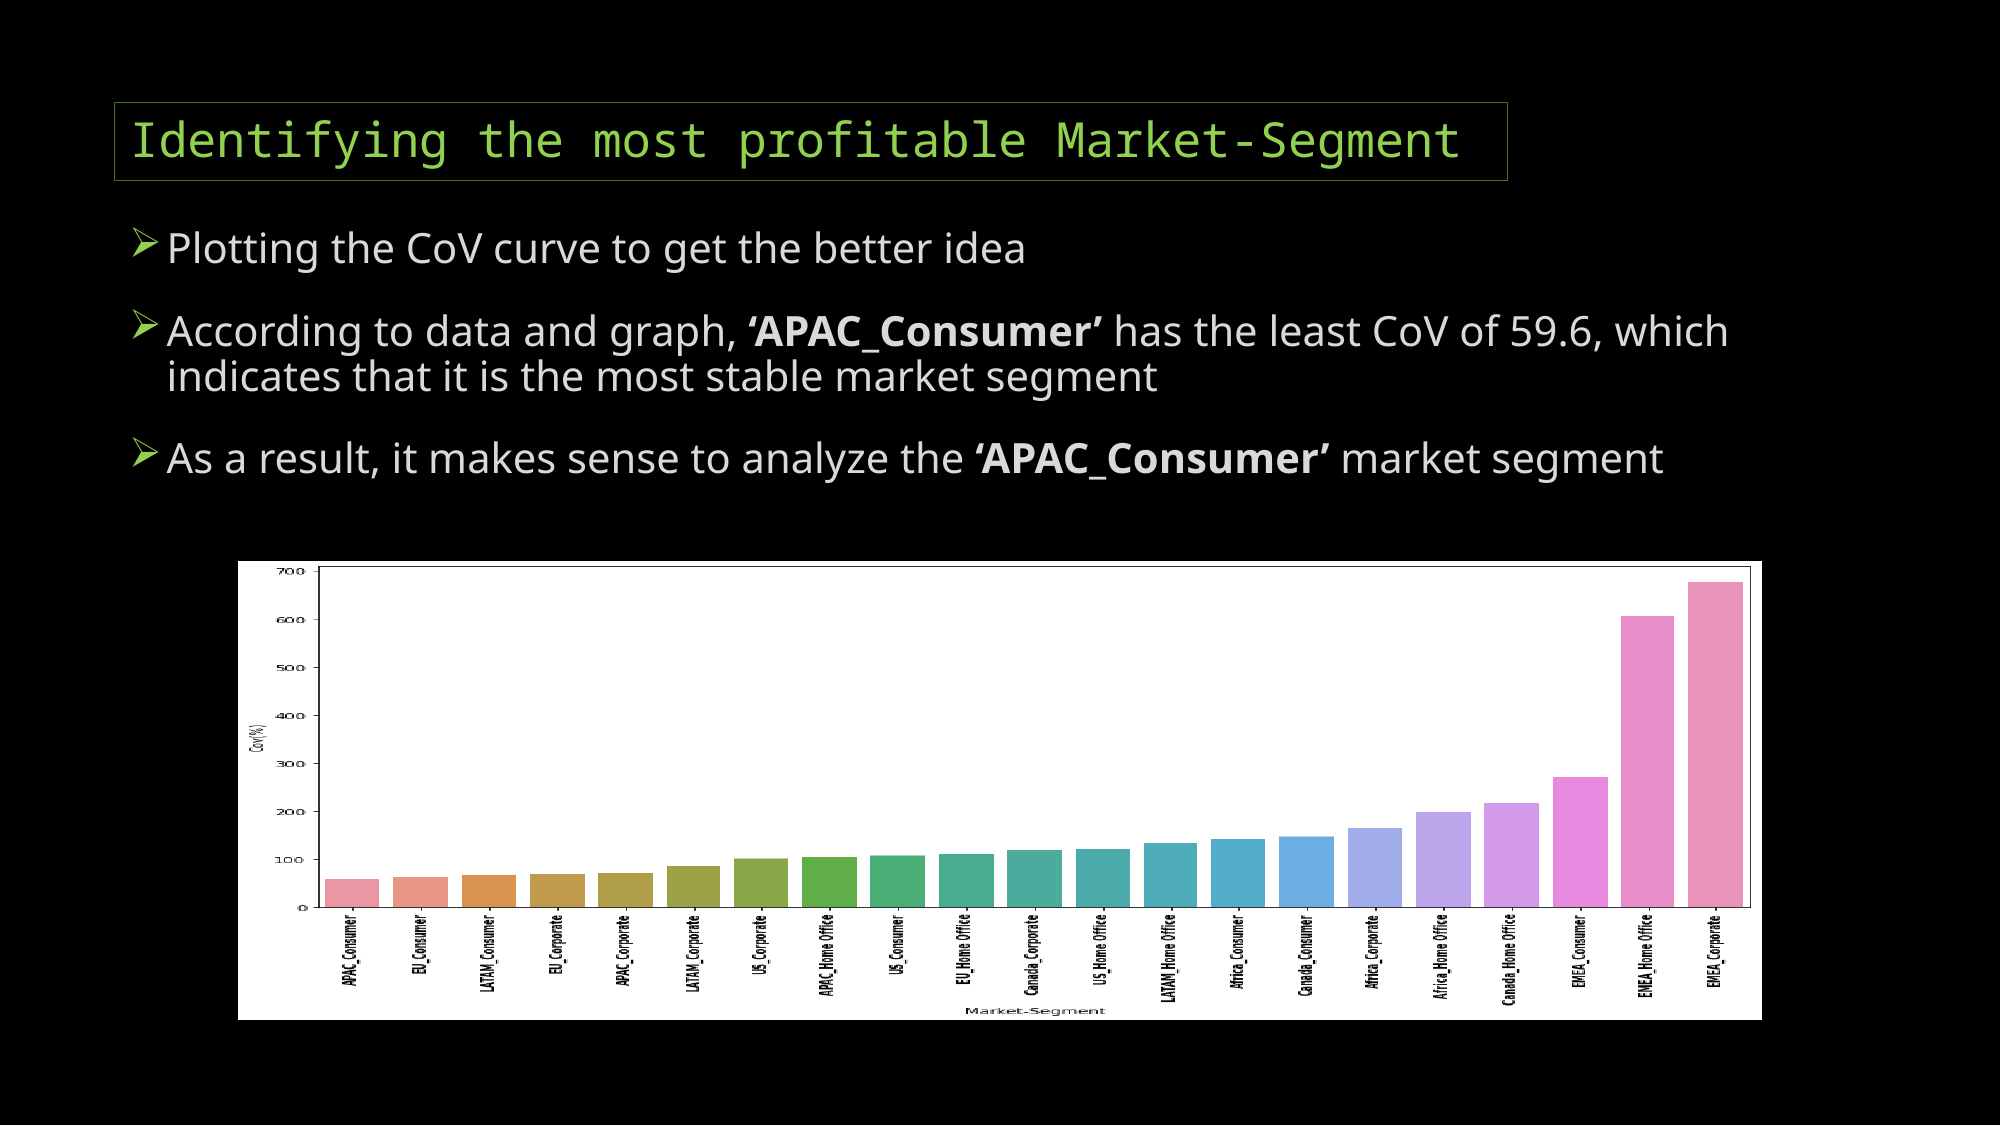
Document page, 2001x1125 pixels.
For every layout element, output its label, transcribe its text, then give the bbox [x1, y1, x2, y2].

list Plotting the CoV curve to get the better idea According to data and graph, ‘APAC_Consumer’ has the least CoV of 59.6, which indicates that it is the most stable market segment As a result, it makes sense to analyze the ‘APAC_Consumer’ market segment [114, 219, 1886, 516]
title Identifying the most profitable Market-Segment [114, 102, 1508, 181]
picture [238, 560, 1762, 1021]
